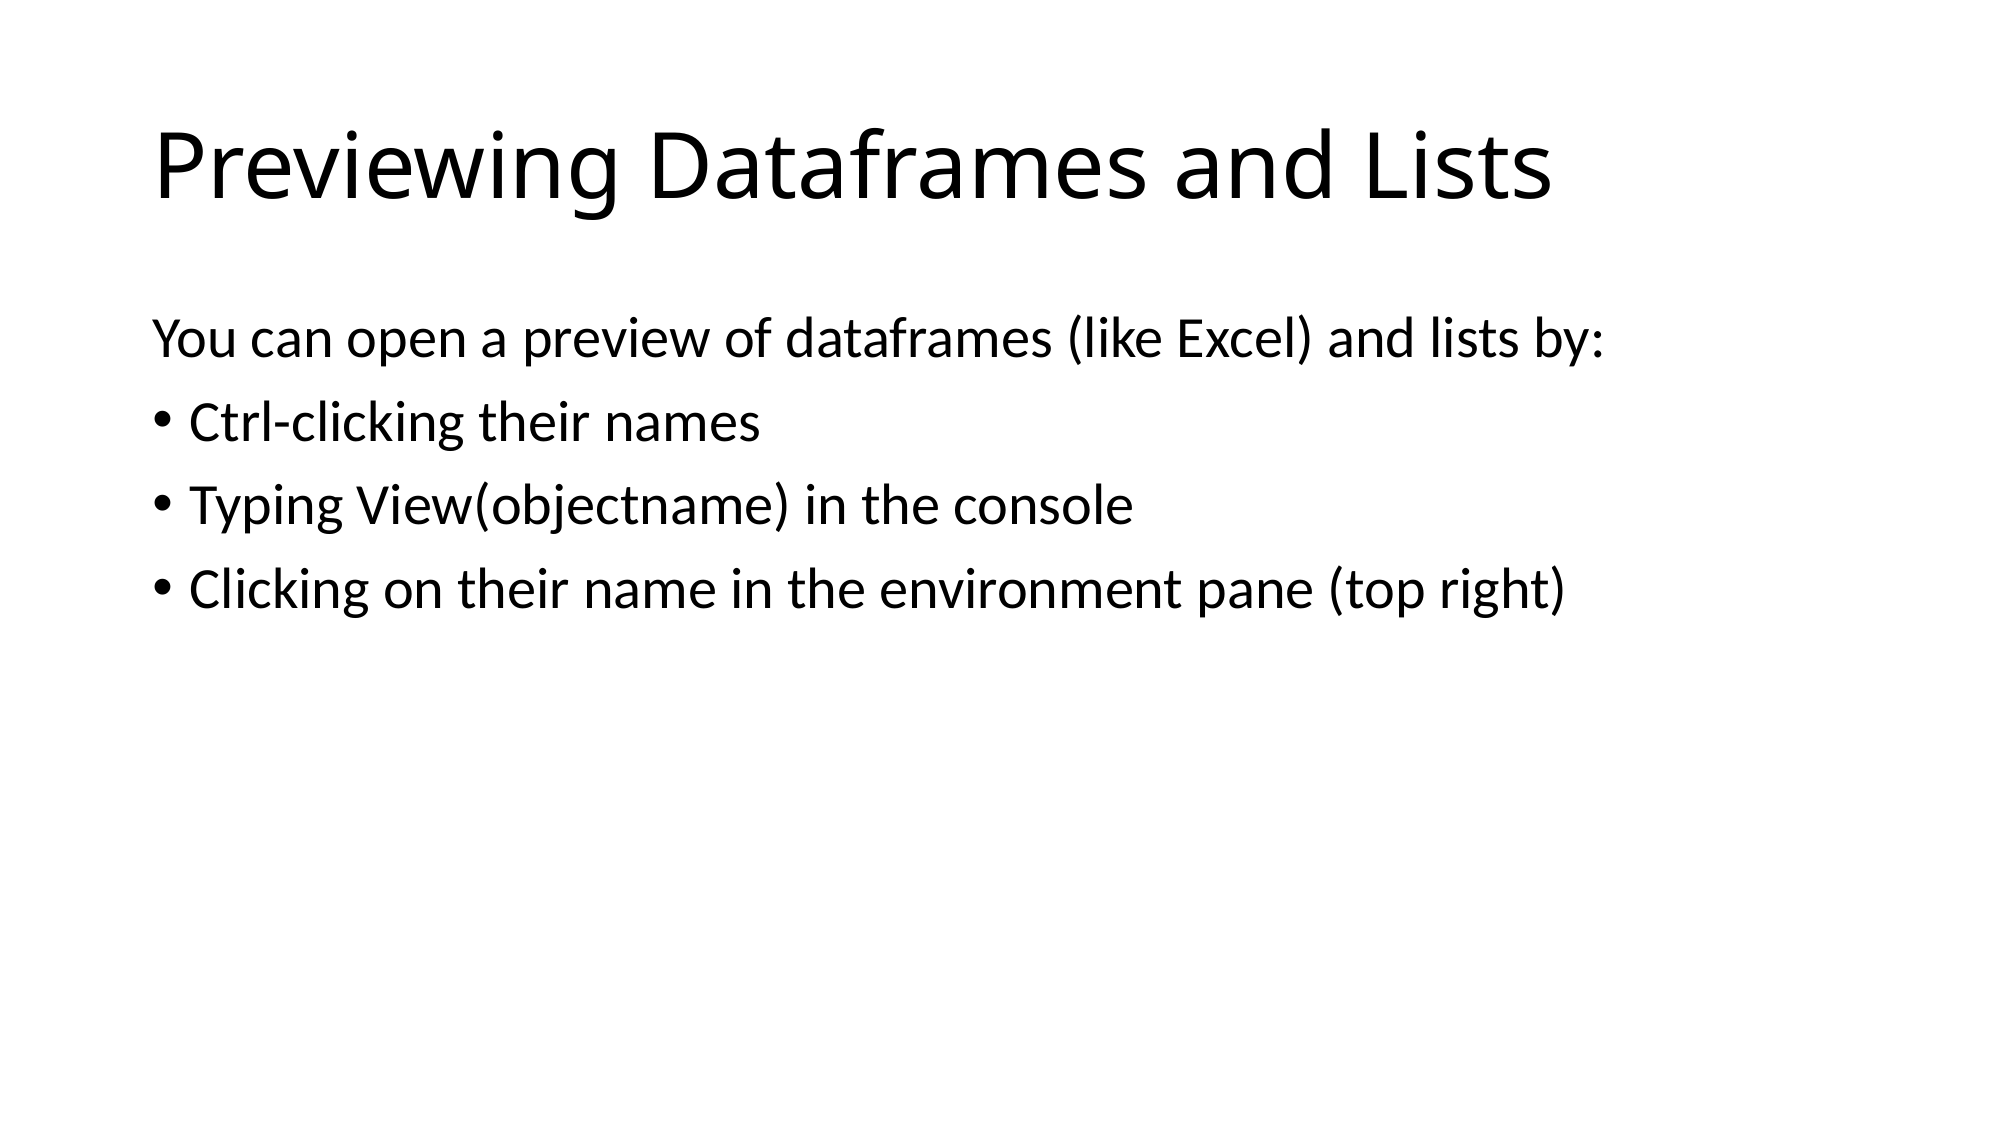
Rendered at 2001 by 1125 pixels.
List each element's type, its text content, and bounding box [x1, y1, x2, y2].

title Previewing Dataframes and Lists [137, 59, 1863, 278]
list You can open a preview of dataframes (like Excel) and lists by: Ctrl-clicking their names Typing View(objectname) in the console Clicking on their name in the environment pane (top right) [137, 299, 1863, 1014]
